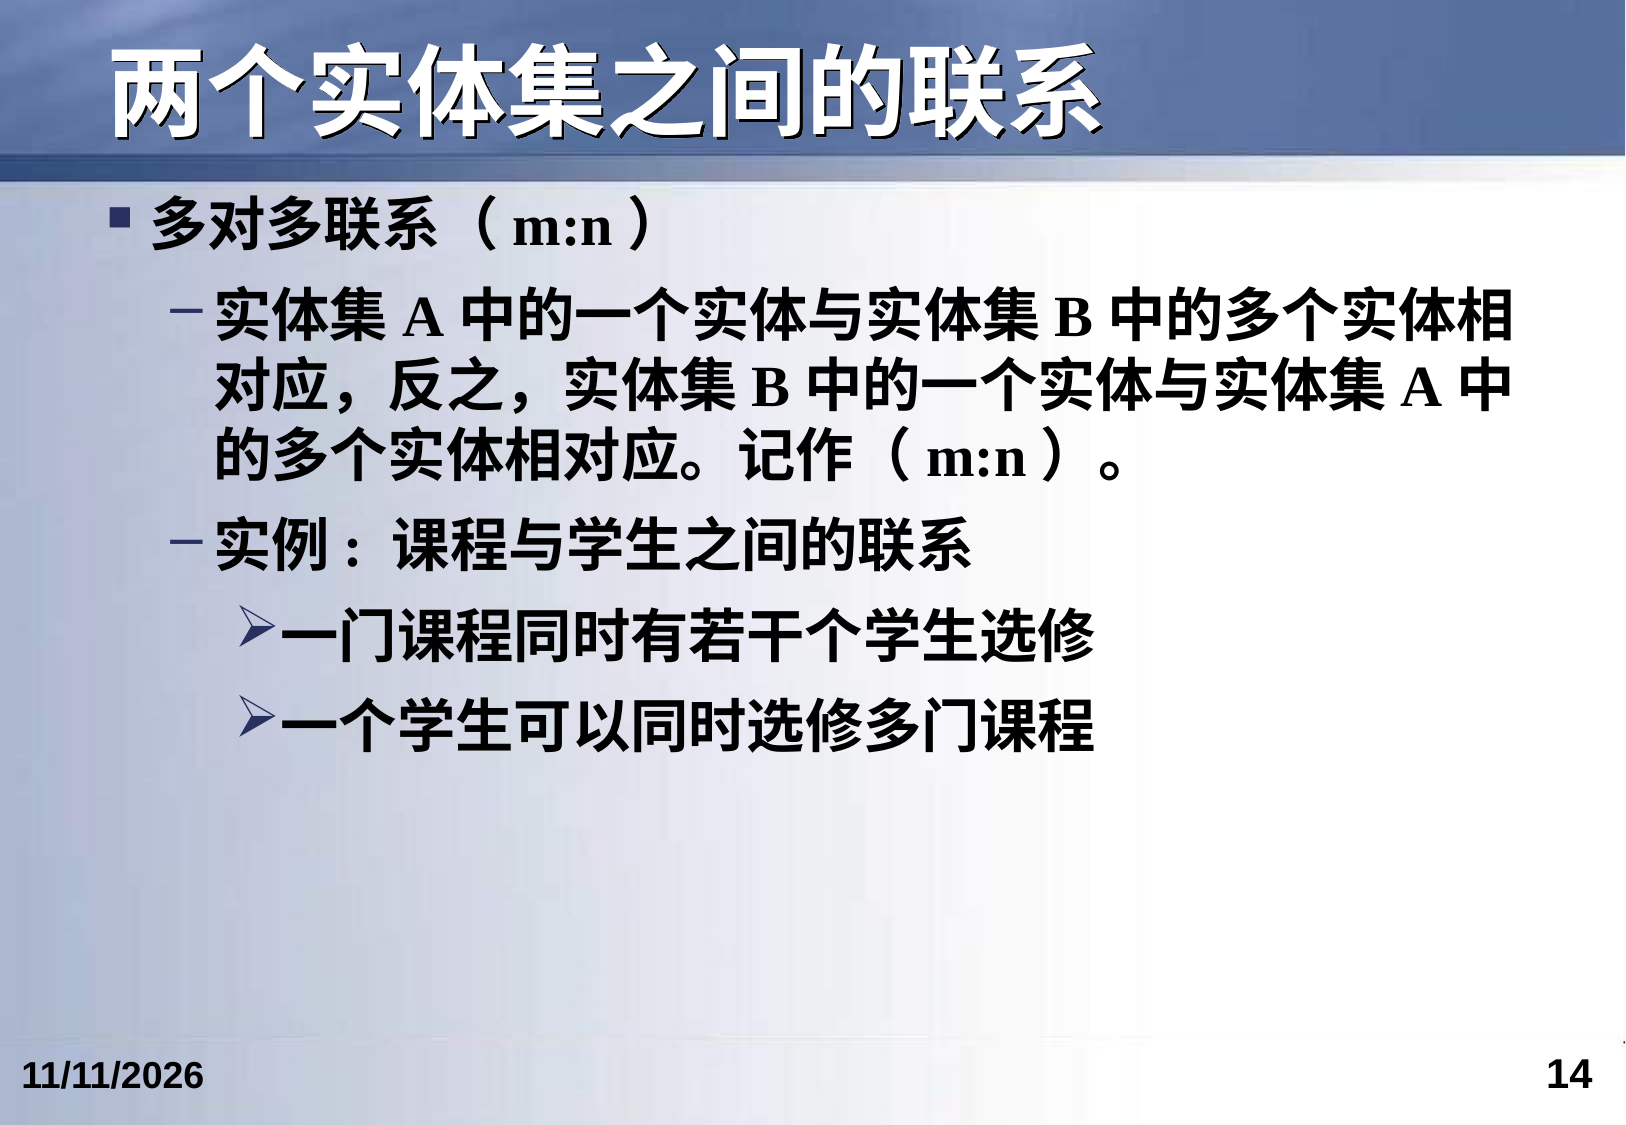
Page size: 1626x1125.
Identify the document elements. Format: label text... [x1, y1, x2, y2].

title 两个实体集之间的联系 [106, 41, 1554, 150]
picture [0, 0, 1626, 1125]
list 多对多联系（m:n） 实体集A中的一个实体与实体集B中的多个实体相对应，反之，实体集B中的一个实体与实体集A中的多个实体相对应。记作（m:n）。 实例: 课程与学生之间的联系 一门课程同时有若干个学生选修 一个学生可以同时选修多门课程 [106, 187, 1554, 776]
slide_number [2, 1041, 380, 1125]
slide_number 14 [1201, 1037, 1612, 1124]
